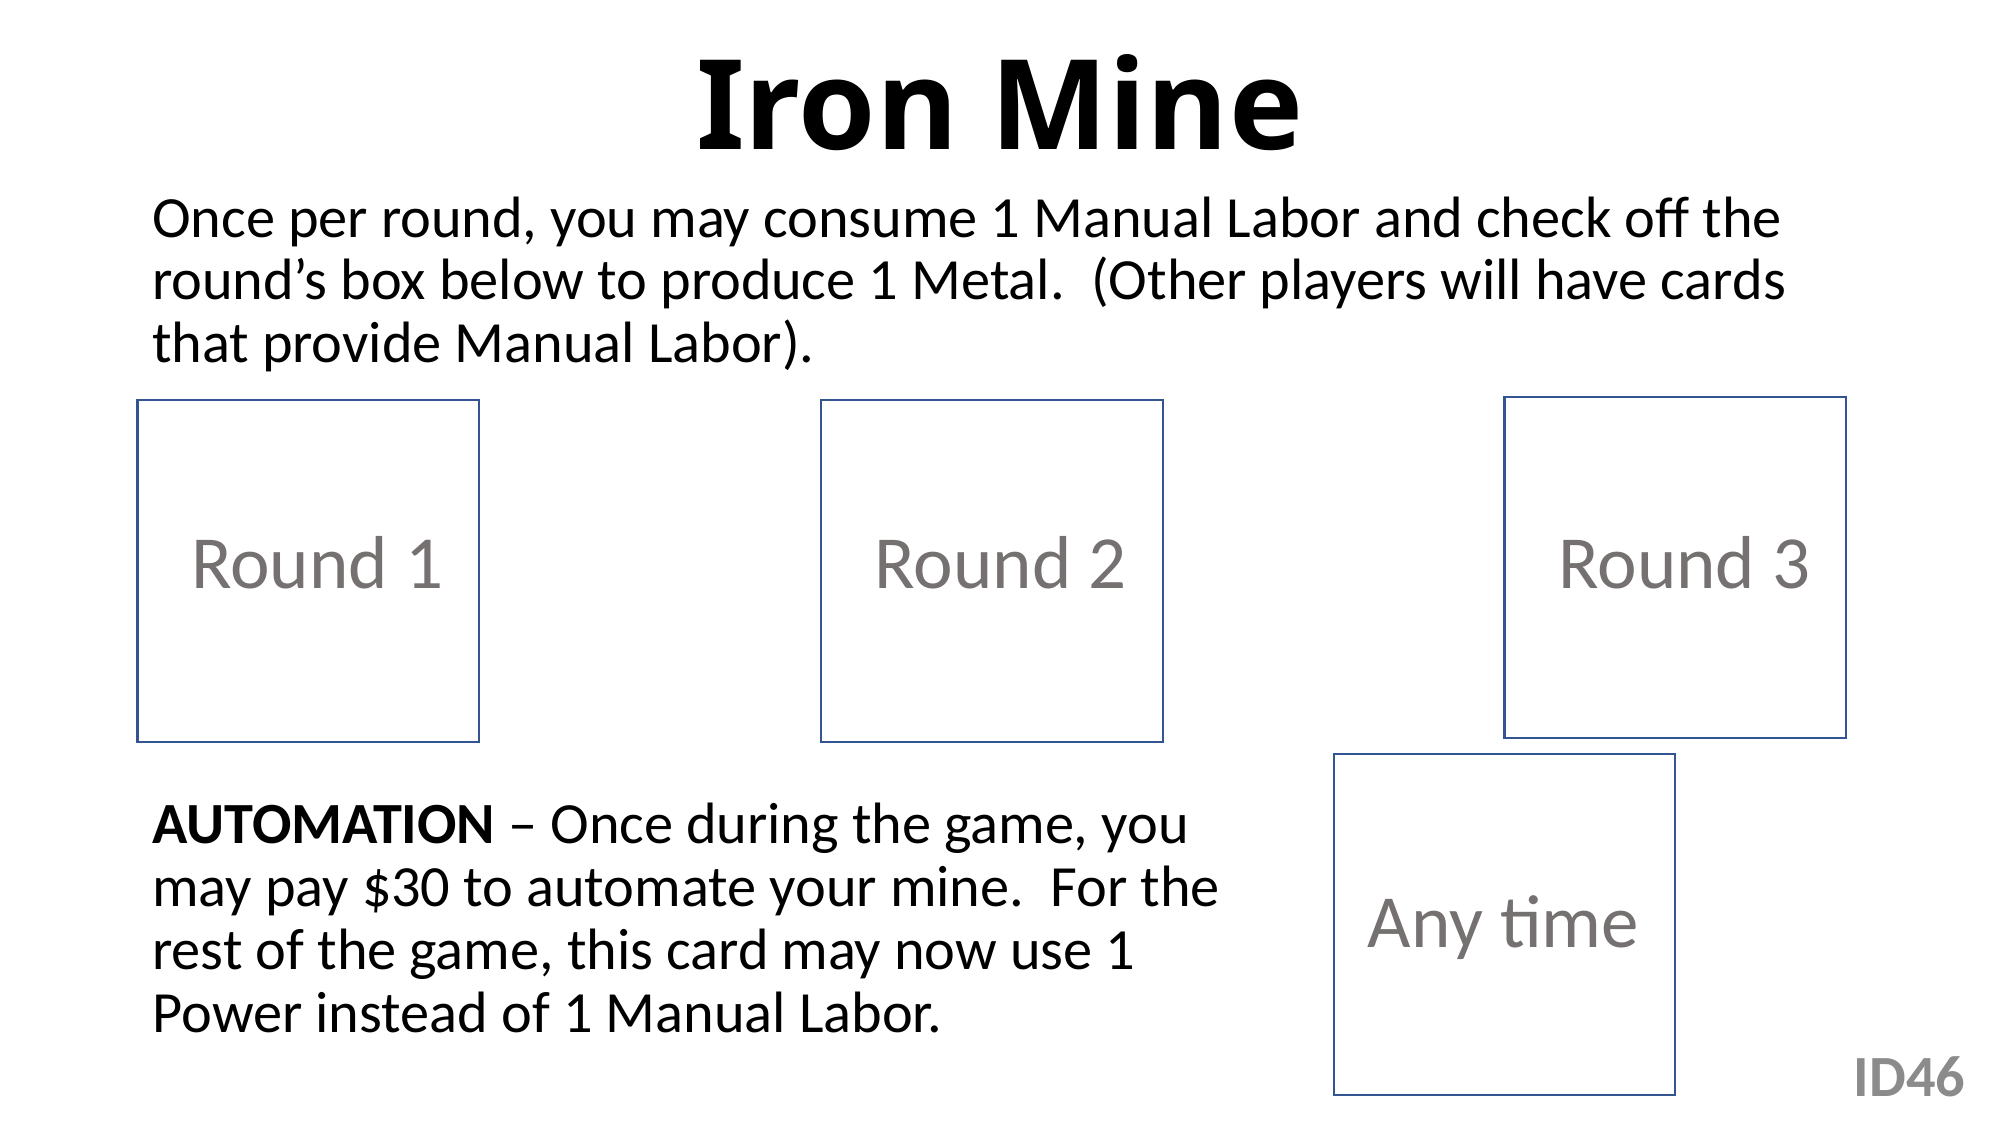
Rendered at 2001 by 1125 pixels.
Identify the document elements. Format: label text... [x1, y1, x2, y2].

text_box Round 2 [860, 506, 1163, 611]
text_box [820, 399, 1164, 743]
slide_number 46 [1530, 1042, 1981, 1103]
list Once per round, you may consume 1 Manual Labor and check off the round’s box below to produce 1 Metal. (Other players will have cards that provide Manual Labor). [137, 179, 1863, 411]
text_box Round 3 [1543, 506, 1847, 611]
text_box [1333, 753, 1676, 1096]
text_box AUTOMATION – Once during the game, you may pay $30 to automate your mine. For the rest of the game, this card may now use 1 Power instead of 1 Manual Labor. [137, 786, 1267, 1063]
text_box Round 1 [176, 506, 480, 611]
text_box Any time [1353, 864, 1656, 970]
text_box [1503, 396, 1847, 739]
text_box [136, 399, 480, 743]
title Iron Mine [137, 0, 1863, 179]
